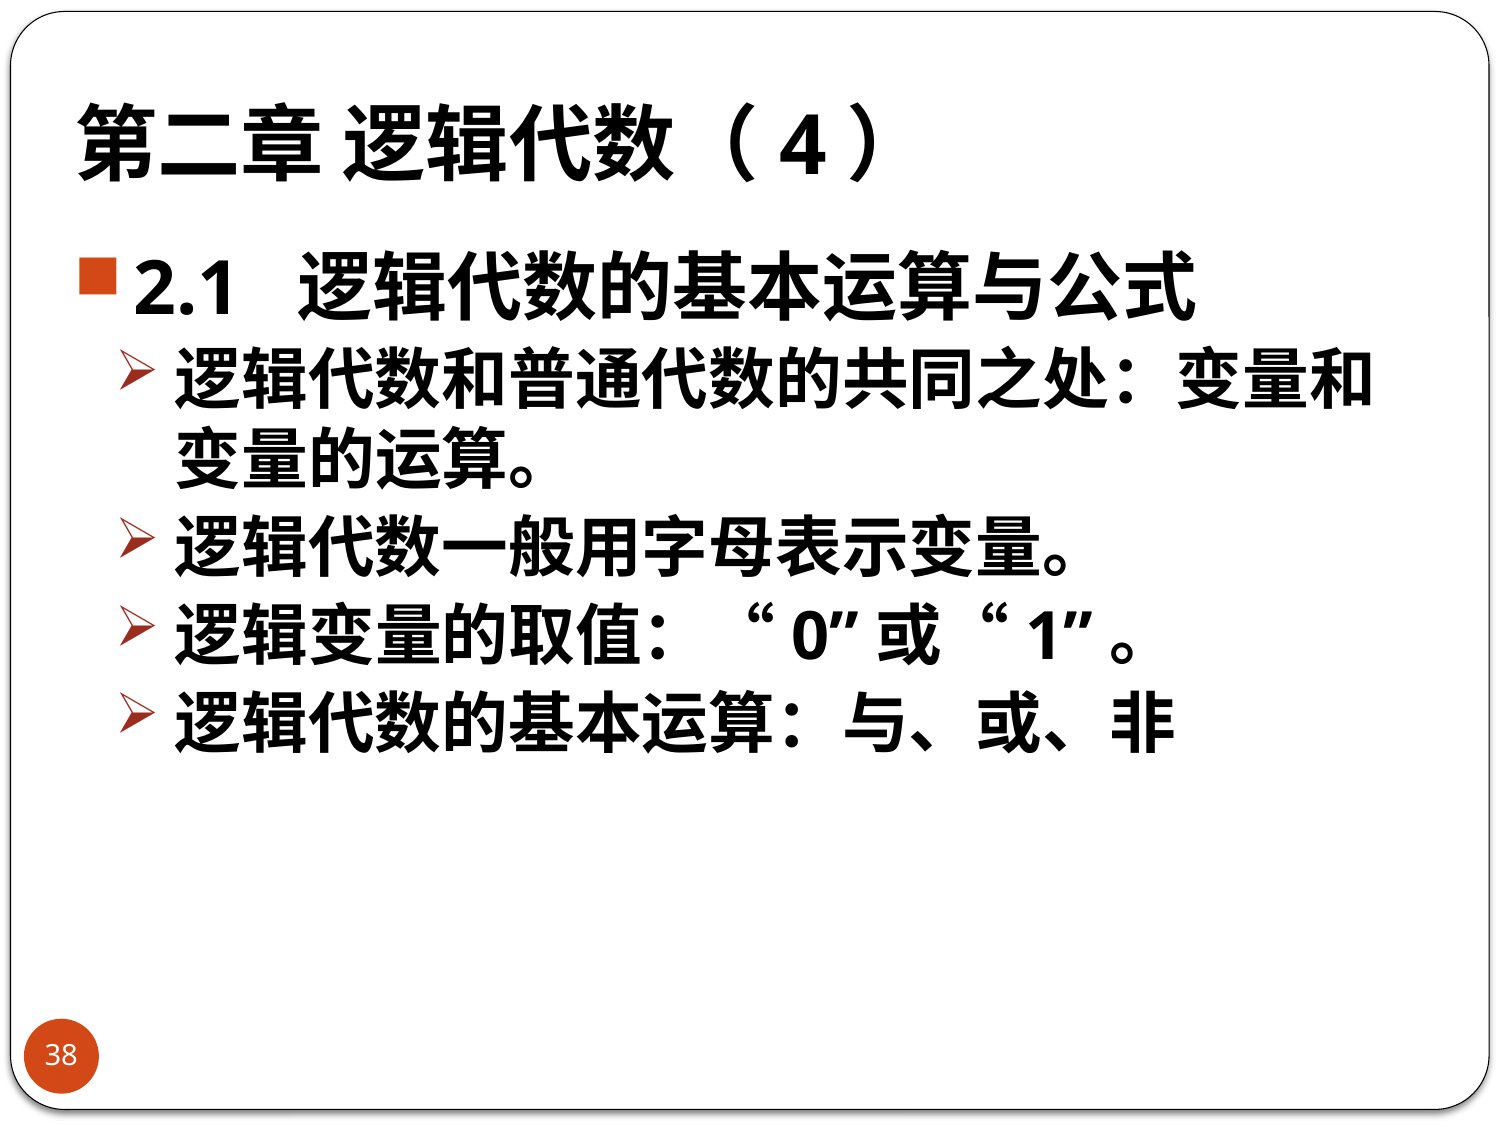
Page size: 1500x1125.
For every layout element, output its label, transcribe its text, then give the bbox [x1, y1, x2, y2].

slide_number 38 [23, 1018, 99, 1094]
list 2.1 逻辑代数的基本运算与公式 逻辑代数和普通代数的共同之处：变量和变量的运算。 逻辑代数一般用字母表示变量。 逻辑变量的取值：“0”或“1”。 逻辑代数的基本运算：与、或、非 [59, 231, 1436, 988]
title 第二章 逻辑代数（4） [59, 45, 1335, 207]
